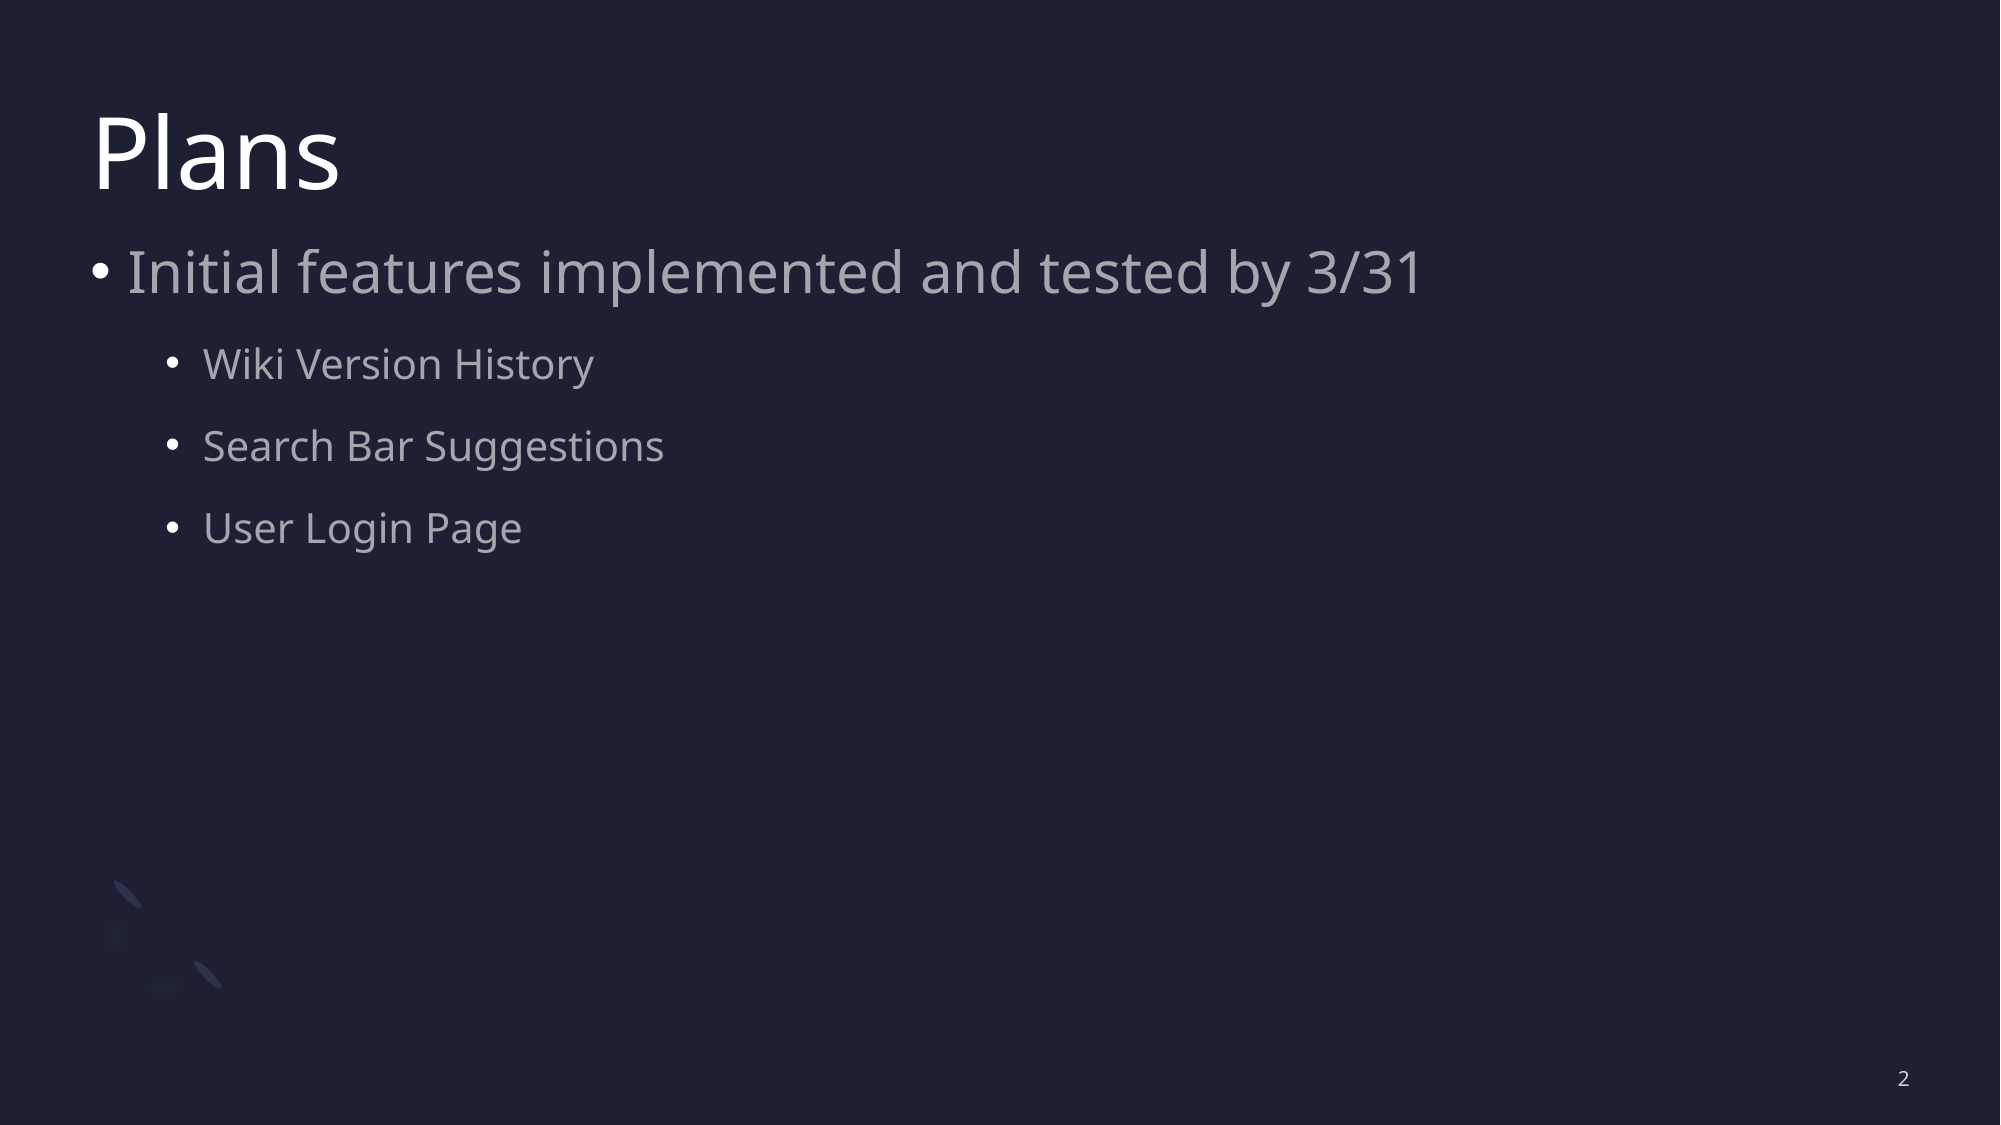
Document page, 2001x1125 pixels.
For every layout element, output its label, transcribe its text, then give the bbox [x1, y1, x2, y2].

slide_number 2 [1632, 1067, 1910, 1093]
title Plans [90, 90, 1910, 228]
list Initial features implemented and tested by 3/31 Wiki Version History Search Bar Suggestions User Login Page [90, 228, 1910, 1000]
